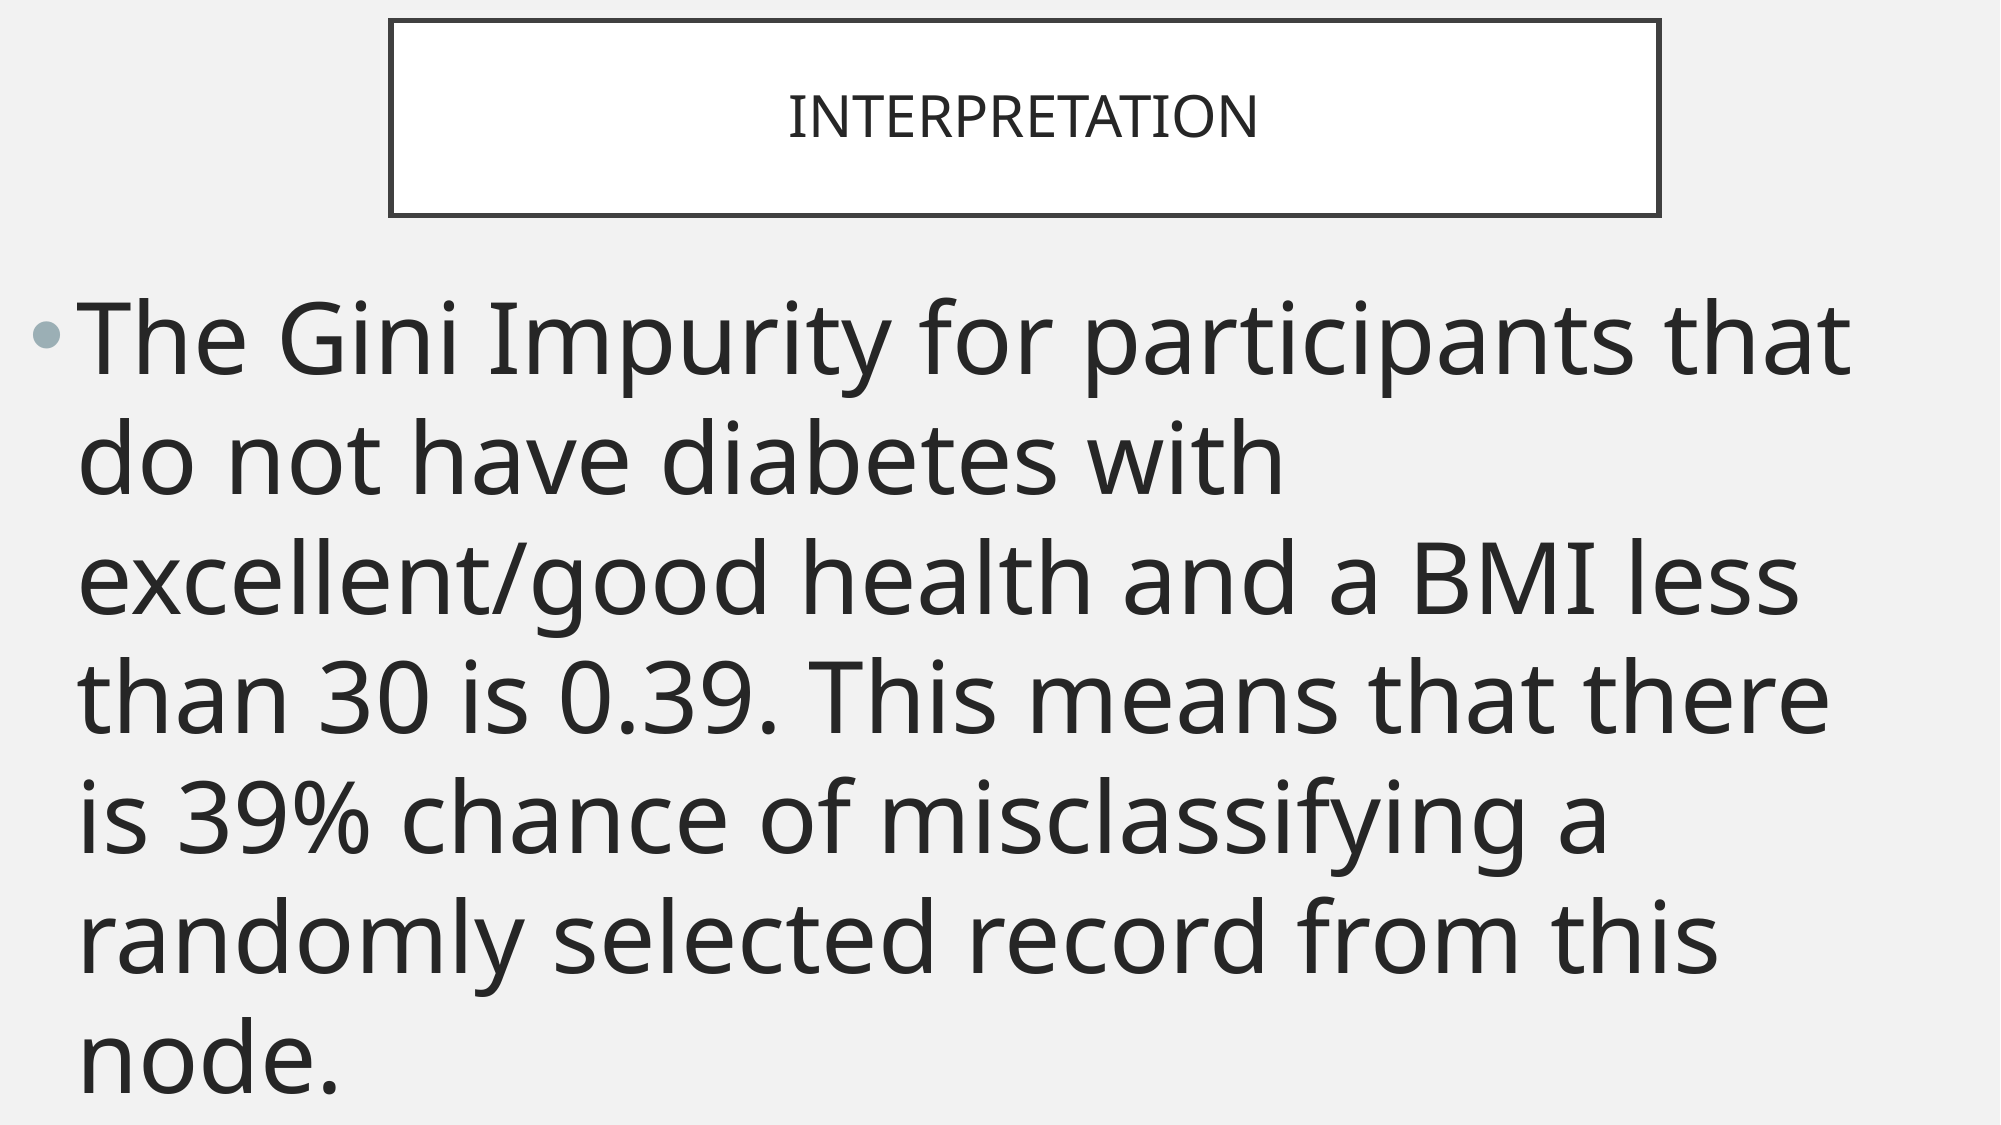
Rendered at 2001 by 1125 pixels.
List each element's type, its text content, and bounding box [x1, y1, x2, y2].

title INTERPRETATION [388, 18, 1662, 218]
list The Gini Impurity for participants that do not have diabetes with excellent/good health and a BMI less than 30 is 0.39. This means that there is 39% chance of misclassifying a randomly selected record from this node. [0, 266, 1891, 1065]
